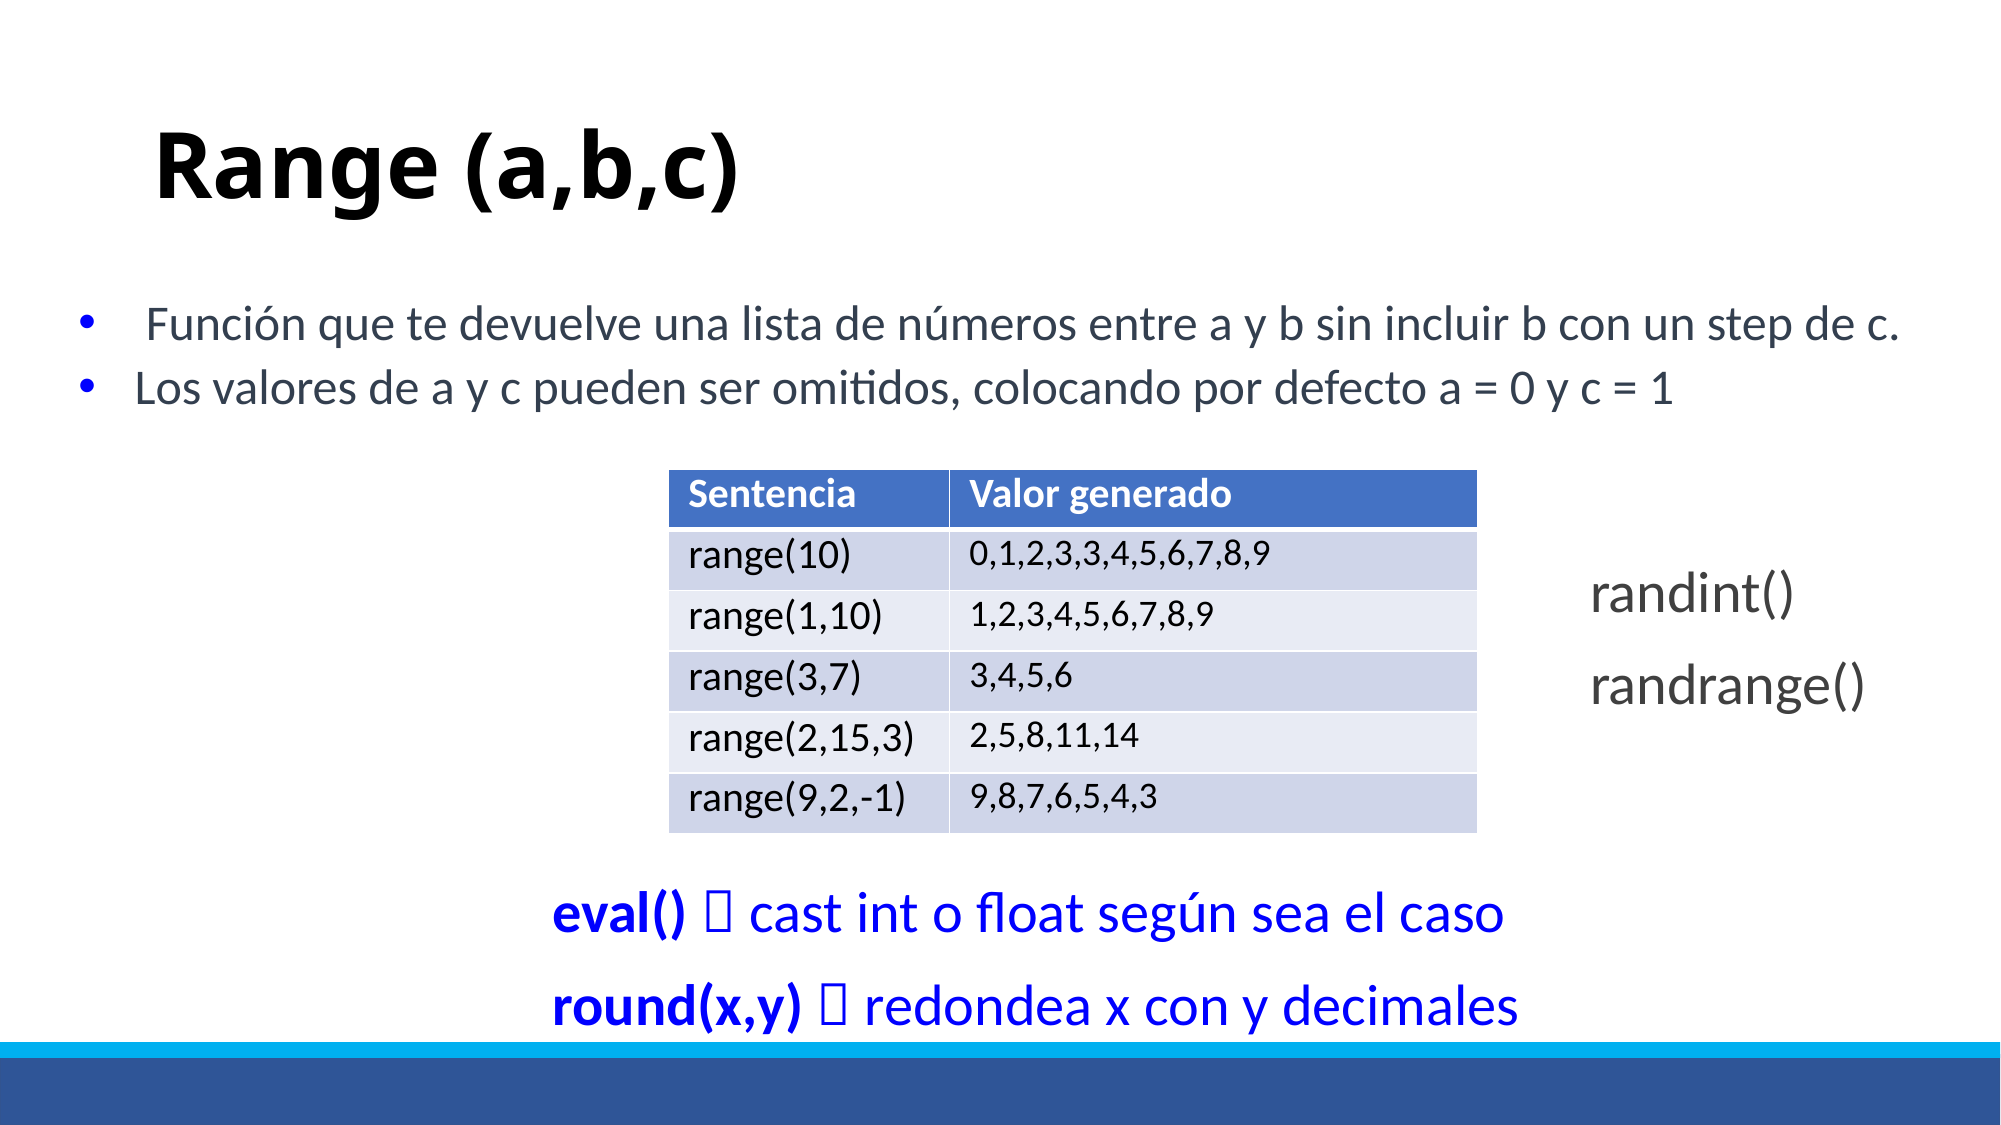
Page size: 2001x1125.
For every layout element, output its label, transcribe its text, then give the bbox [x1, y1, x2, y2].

title Range (a,b,c) [137, 59, 1863, 278]
table_cell 0,1,2,3,3,4,5,6,7,8,9 [950, 532, 1477, 590]
list Función que te devuelve una lista de números entre a y b sin incluir b con un step de c. Los valores de a y c pueden ser omitidos, colocando por defecto a = 0 y c = 1 [63, 290, 1963, 951]
table_cell 9,8,7,6,5,4,3 [950, 774, 1477, 833]
table_cell range(9,2,-1) [669, 774, 949, 833]
table_cell range(2,15,3) [669, 713, 949, 772]
table_cell 3,4,5,6 [950, 652, 1477, 711]
table_header Valor generado [950, 470, 1477, 527]
table_cell range(1,10) [669, 591, 949, 650]
text_box randint() randrange() [1575, 554, 2000, 759]
table_header Sentencia [669, 470, 949, 527]
table_cell range(10) [669, 532, 949, 590]
table_cell 2,5,8,11,14 [950, 713, 1477, 772]
table_cell range(3,7) [669, 652, 949, 711]
text_box eval()  cast int o float según sea el caso round(x,y)  redondea x con y decimales [537, 874, 2000, 1125]
table_cell 1,2,3,4,5,6,7,8,9 [950, 591, 1477, 650]
